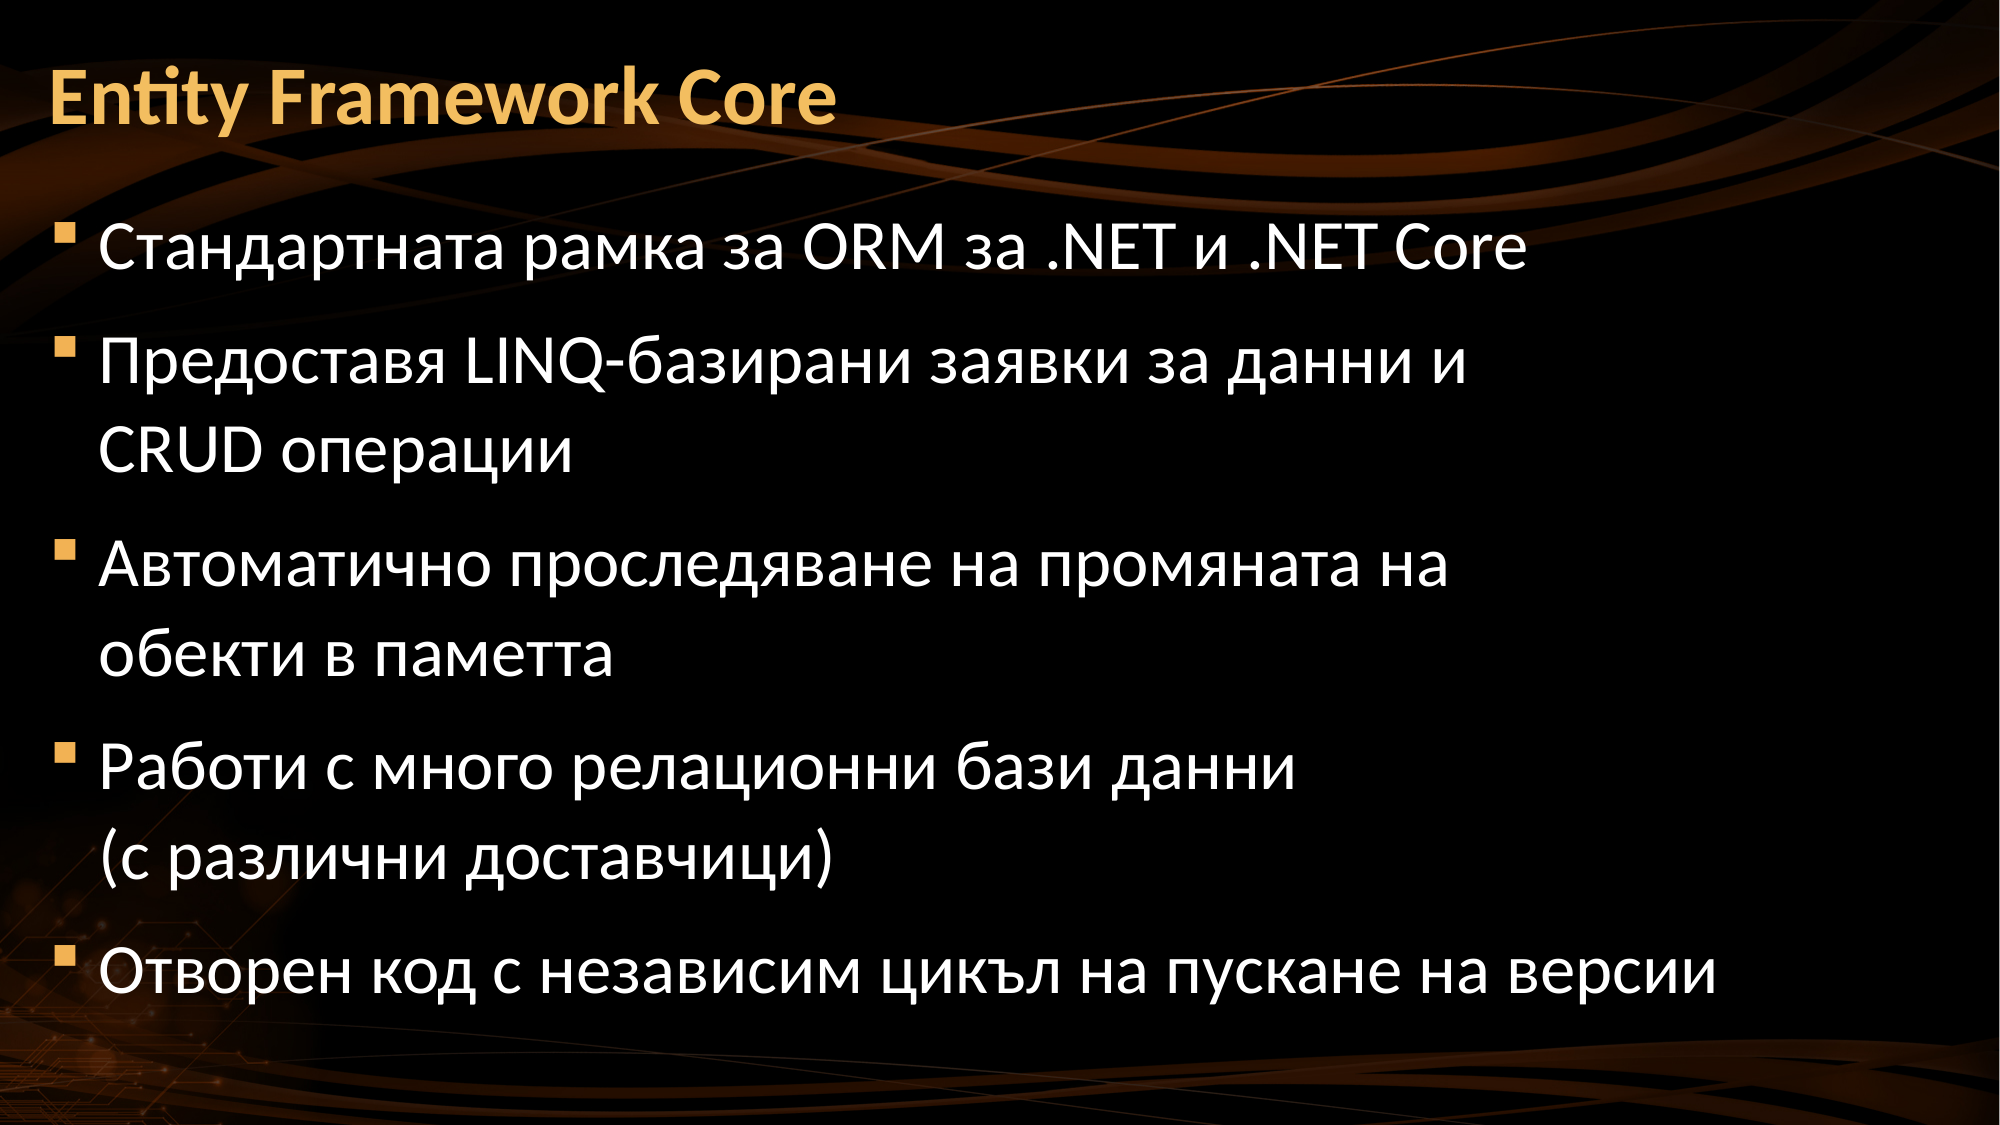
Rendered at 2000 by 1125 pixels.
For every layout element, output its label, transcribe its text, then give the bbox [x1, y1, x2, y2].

picture [0, 0, 2000, 1125]
title Entity Framework Core [30, 6, 1602, 189]
list Стандартната рамка за ORM за .NET и .NET Core Предоставя LINQ-базирани заявки за данни и CRUD операции Автоматично проследяване на промяната на обекти в паметта Работи с много релационни бази данни (с различни доставчици) Отворен код с независим цикъл на пускане на версии [31, 188, 1968, 1103]
